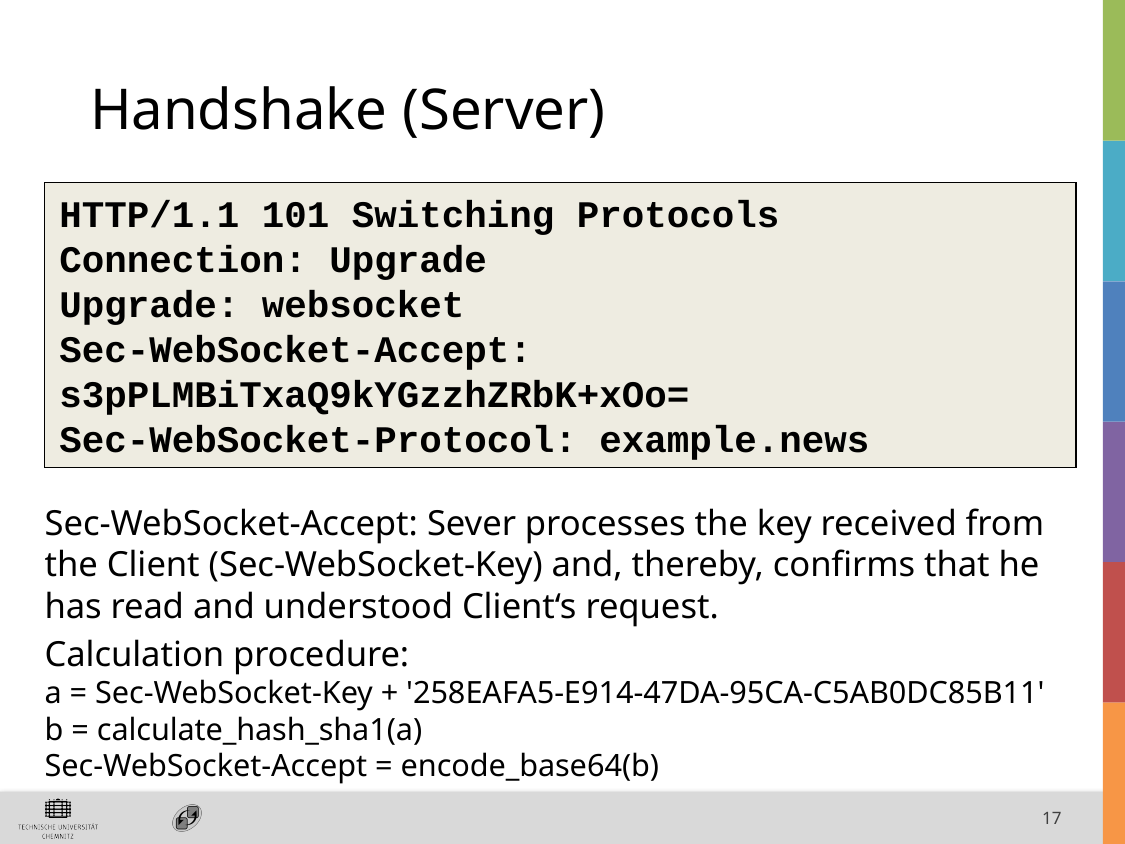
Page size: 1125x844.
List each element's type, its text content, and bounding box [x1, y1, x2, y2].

list Handshake (Server) [90, 73, 965, 180]
picture [1, 781, 115, 844]
text_box Sec-WebSocket-Accept: Sever processes the key received from the Client (Sec-WebSocket-Key) and, thereby, confirms that he has read and understood Client‘s request. Calculation procedure: a = Sec-WebSocket-Key + '258EAFA5-E914-47DA-95CA-C5AB0DC85B11' b = calculate_hash_sha1(a) Sec-WebSocket-Accept = encode_base64(b) [44, 500, 1047, 796]
slide_number 17 [1005, 791, 1077, 844]
text_box HTTP/1.1 101 Switching Protocols Connection: Upgrade Upgrade: websocket Sec-WebSocket-Accept: s3pPLMBiTxaQ9kYGzzhZRbK+xOo= Sec-WebSocket-Protocol: example.news [44, 182, 1077, 468]
